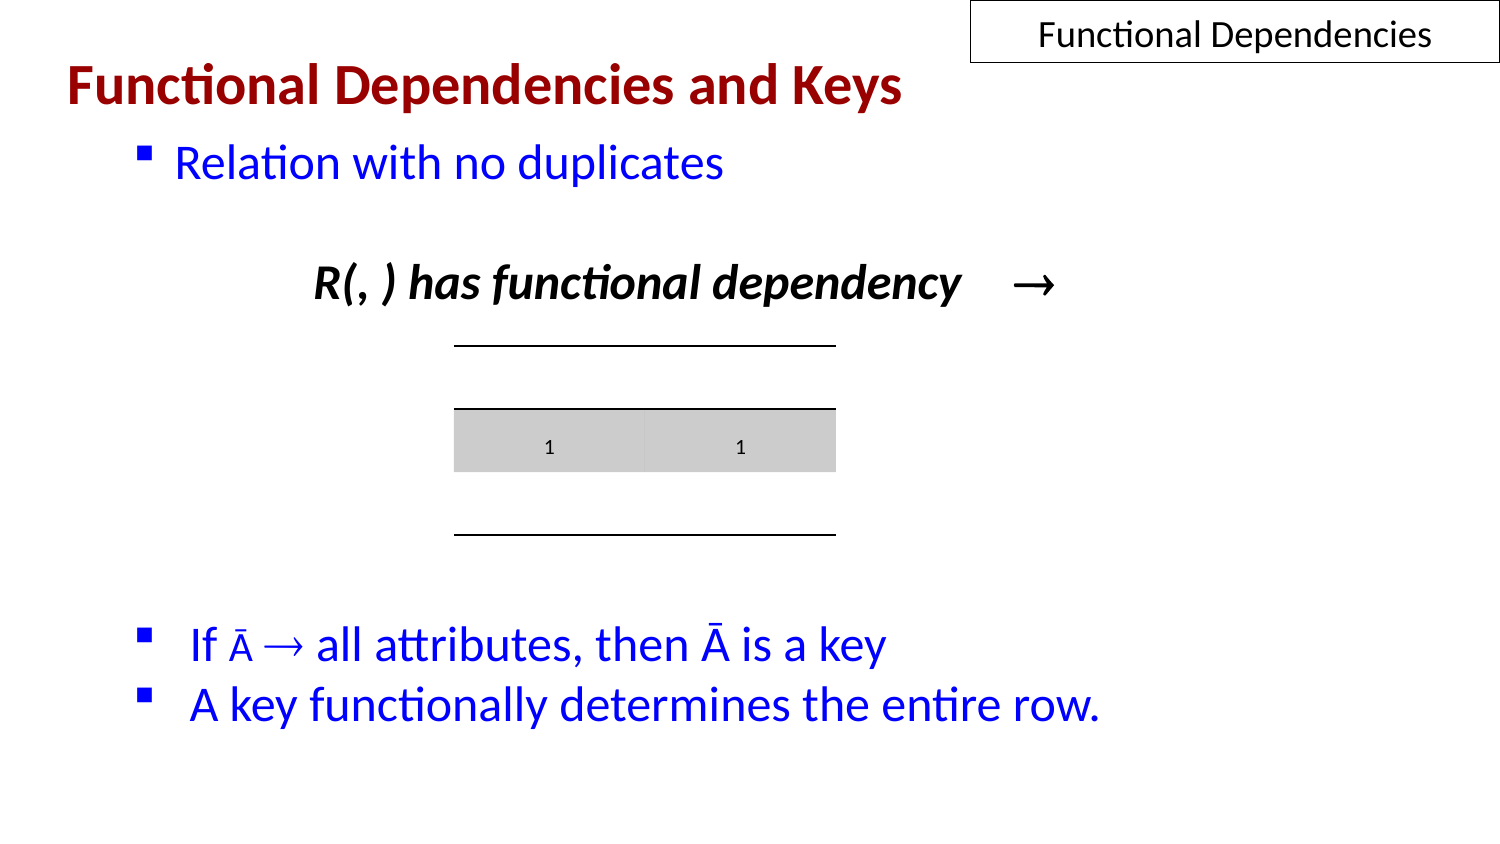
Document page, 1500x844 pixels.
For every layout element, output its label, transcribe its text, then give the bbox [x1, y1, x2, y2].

text_box Functional Dependencies [970, 0, 1500, 63]
